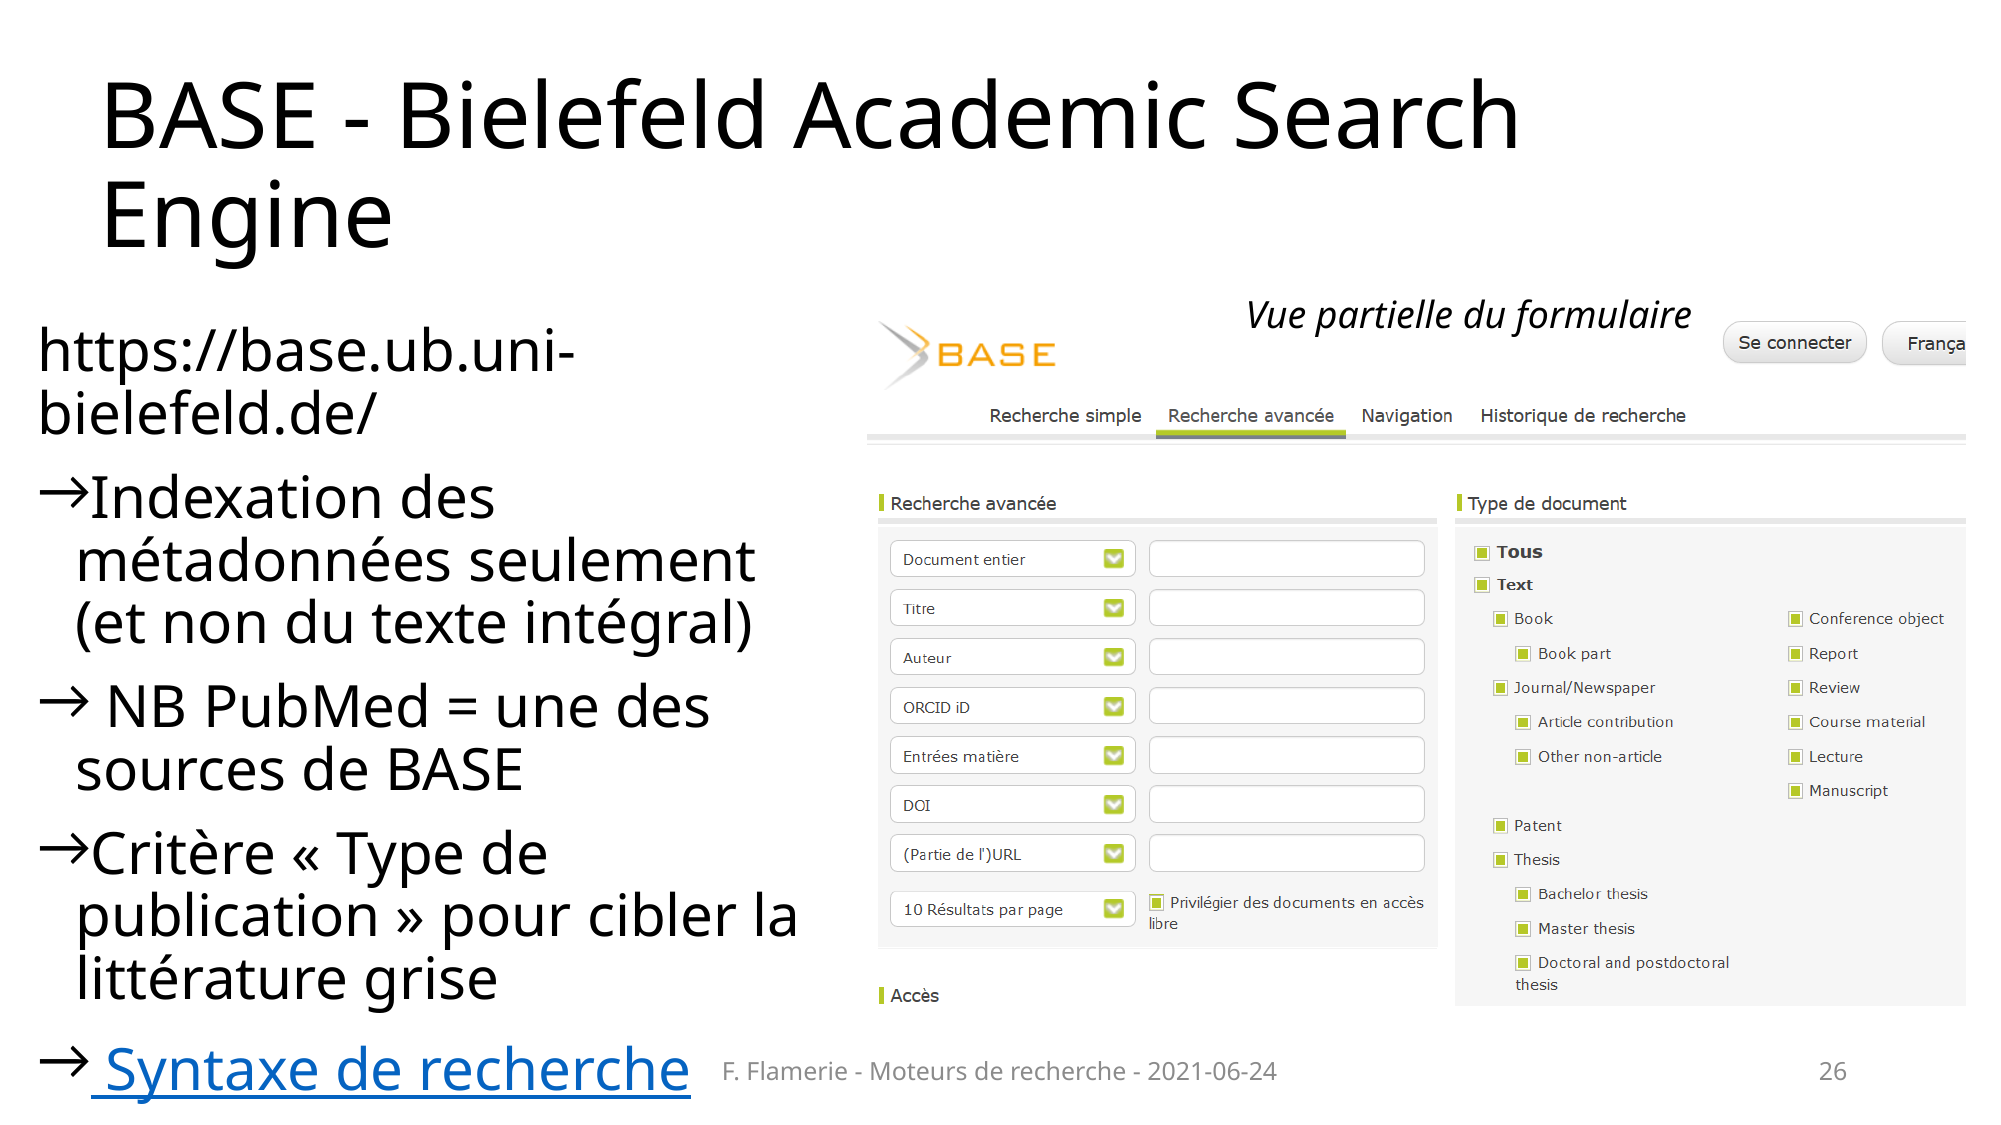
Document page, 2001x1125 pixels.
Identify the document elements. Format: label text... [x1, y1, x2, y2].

text_box Vue partielle du formulaire [1230, 283, 1731, 318]
footer F. Flamerie - Moteurs de recherche - 2021-06-24 [662, 1042, 1338, 1103]
slide_number 26 [1412, 1042, 1863, 1103]
list https://base.ub.uni-bielefeld.de/ Indexation des métadonnées seulement (et non du texte intégral) NB PubMed = une des sources de BASE Critère « Type de publication » pour cibler la littérature grise Syntaxe de recherche [22, 313, 832, 1125]
picture [867, 318, 1966, 1007]
title BASE - Bielefeld Academic Search Engine [84, 59, 1810, 278]
